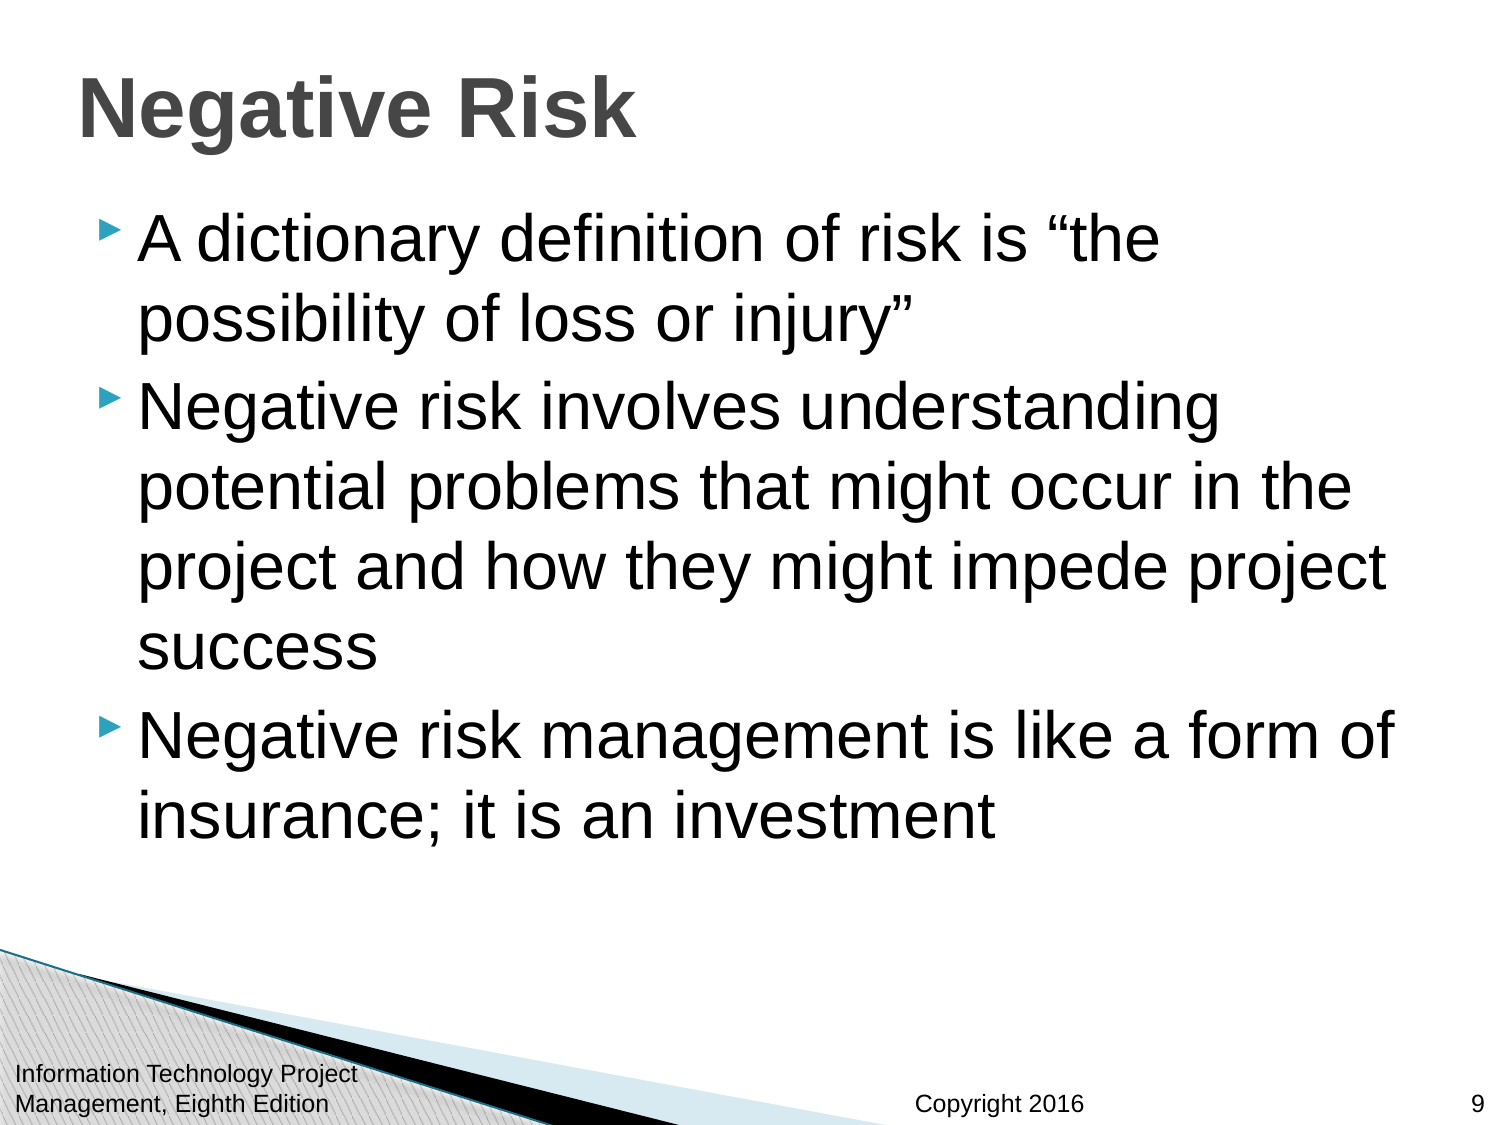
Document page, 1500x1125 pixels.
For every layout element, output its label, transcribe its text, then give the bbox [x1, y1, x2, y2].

title Negative Risk [62, 45, 1425, 163]
slide_number 9 [1408, 1065, 1500, 1125]
footer Information Technology Project Management, Eighth Edition [0, 1065, 425, 1125]
list A dictionary definition of risk is “the possibility of loss or injury” Negative risk involves understanding potential problems that might occur in the project and how they might impede project success Negative risk management is like a form of insurance; it is an investment [62, 187, 1426, 938]
